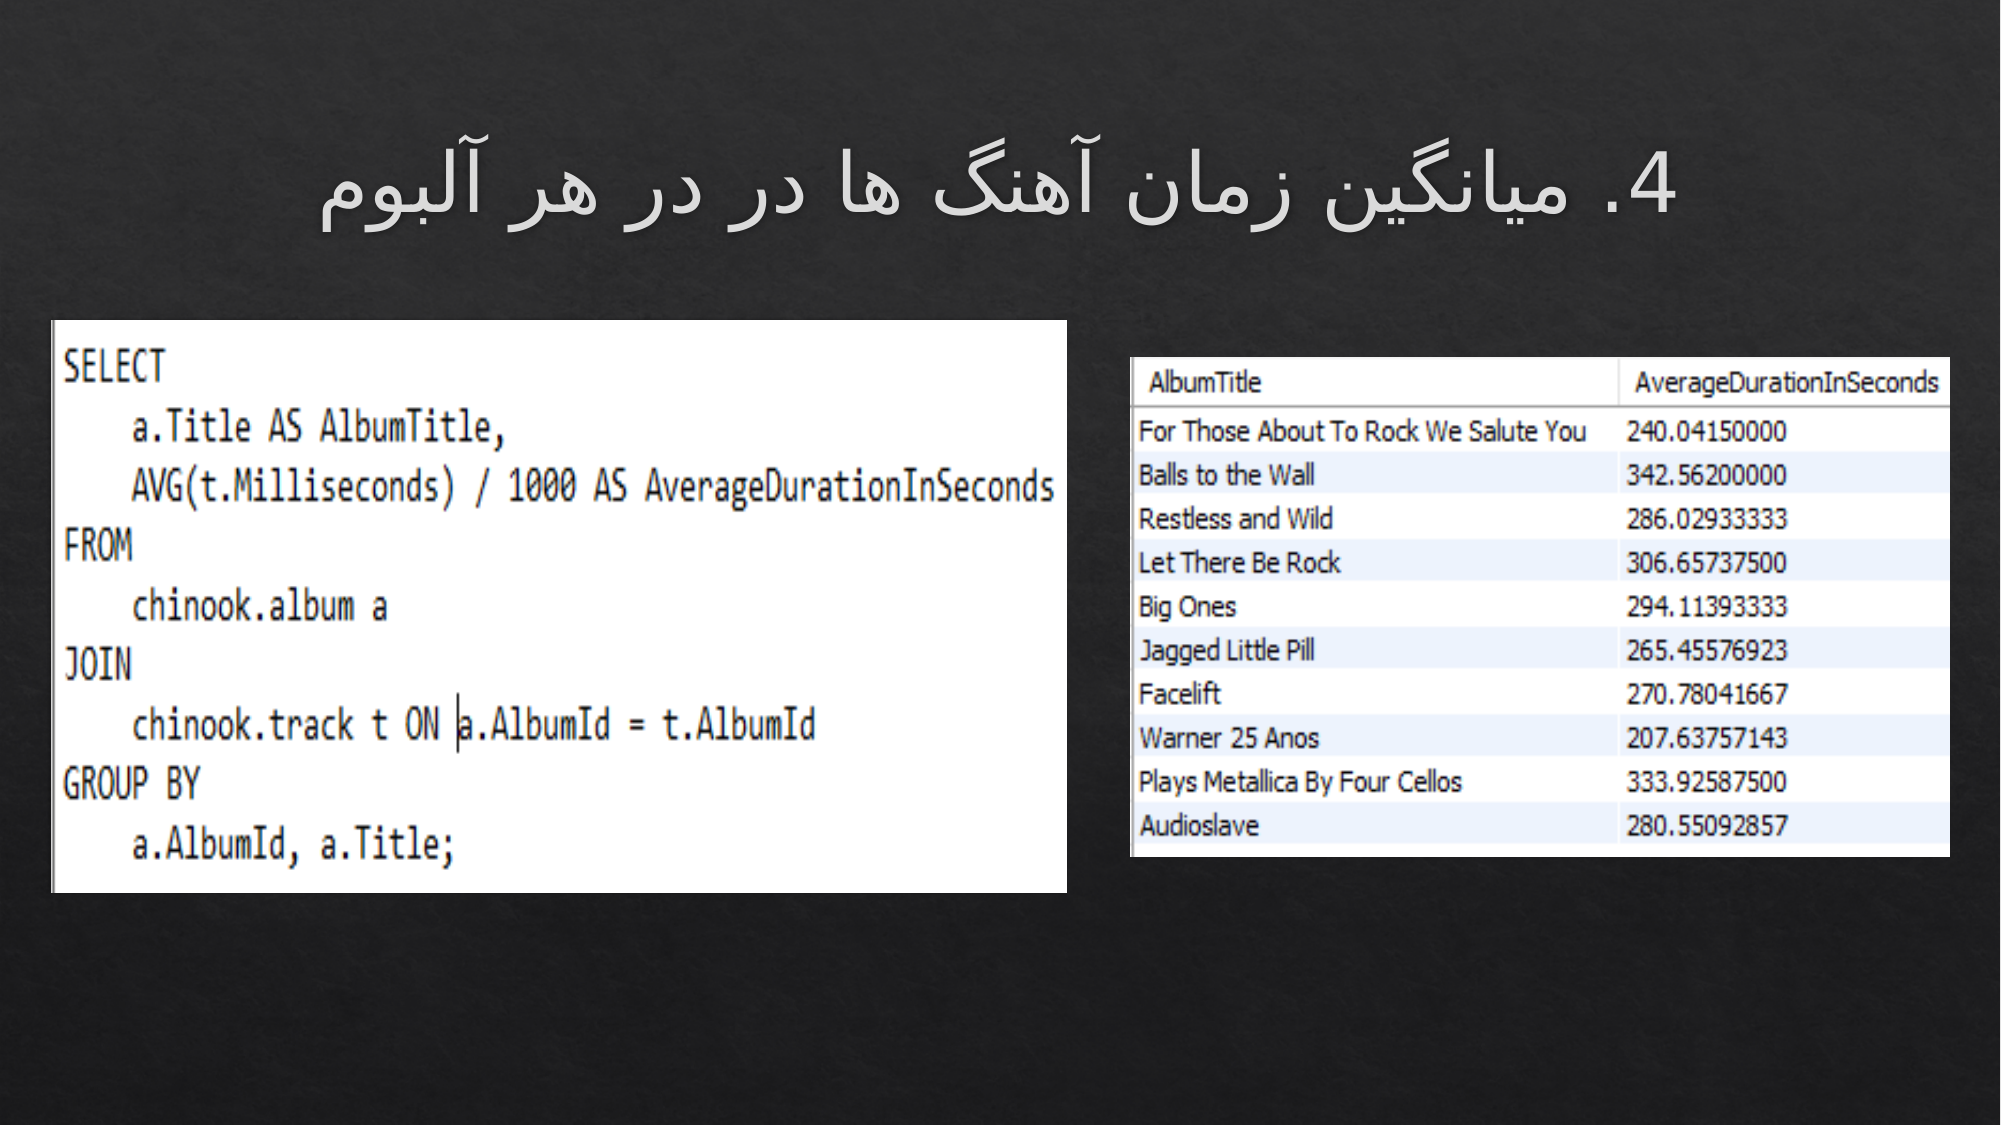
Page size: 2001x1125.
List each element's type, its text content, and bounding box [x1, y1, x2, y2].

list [50, 319, 1067, 894]
title 4. میانگین زمان آهنگ ها در در هر آلبوم [149, 99, 1849, 260]
picture [1130, 356, 1950, 857]
